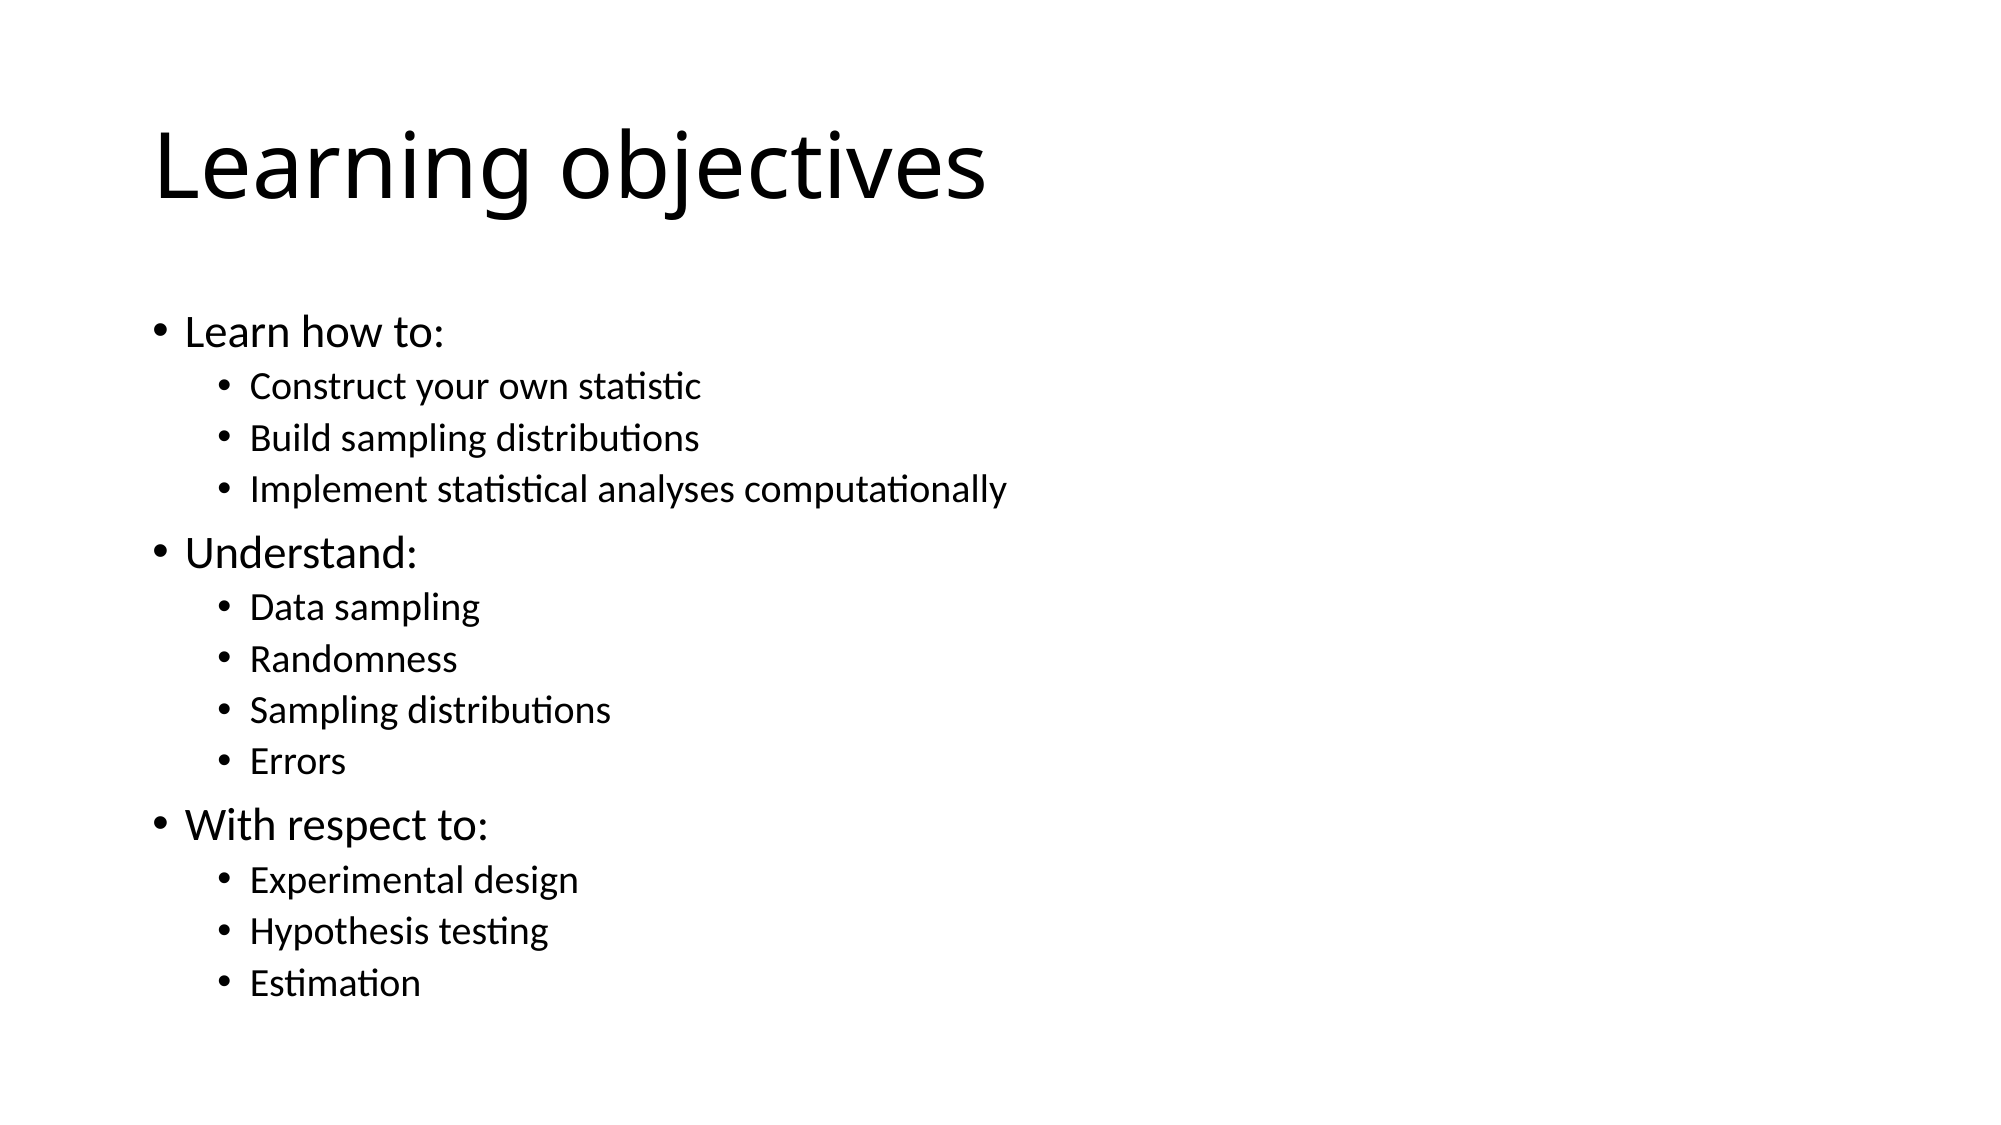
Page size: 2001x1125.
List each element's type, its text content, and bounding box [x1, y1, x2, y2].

title Learning objectives [137, 59, 1863, 278]
list Learn how to: Construct your own statistic Build sampling distributions Implement statistical analyses computationally Understand: Data sampling Randomness Sampling distributions Errors With respect to: Experimental design Hypothesis testing Estimation [137, 299, 1863, 1014]
